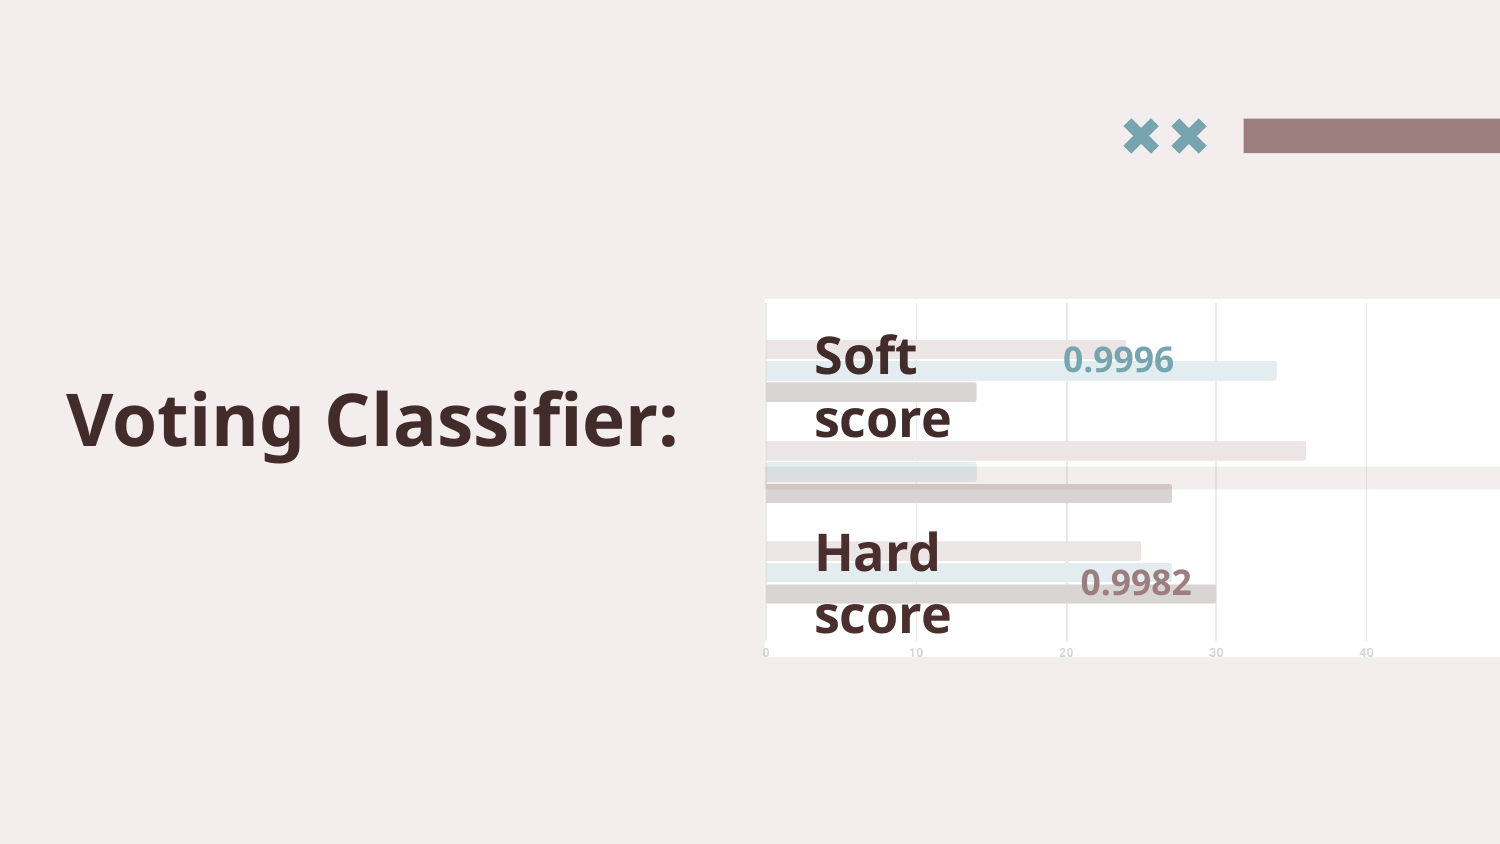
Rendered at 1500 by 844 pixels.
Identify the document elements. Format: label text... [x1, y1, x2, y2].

picture [745, 283, 1386, 680]
title Voting Classifier: [51, 358, 720, 453]
